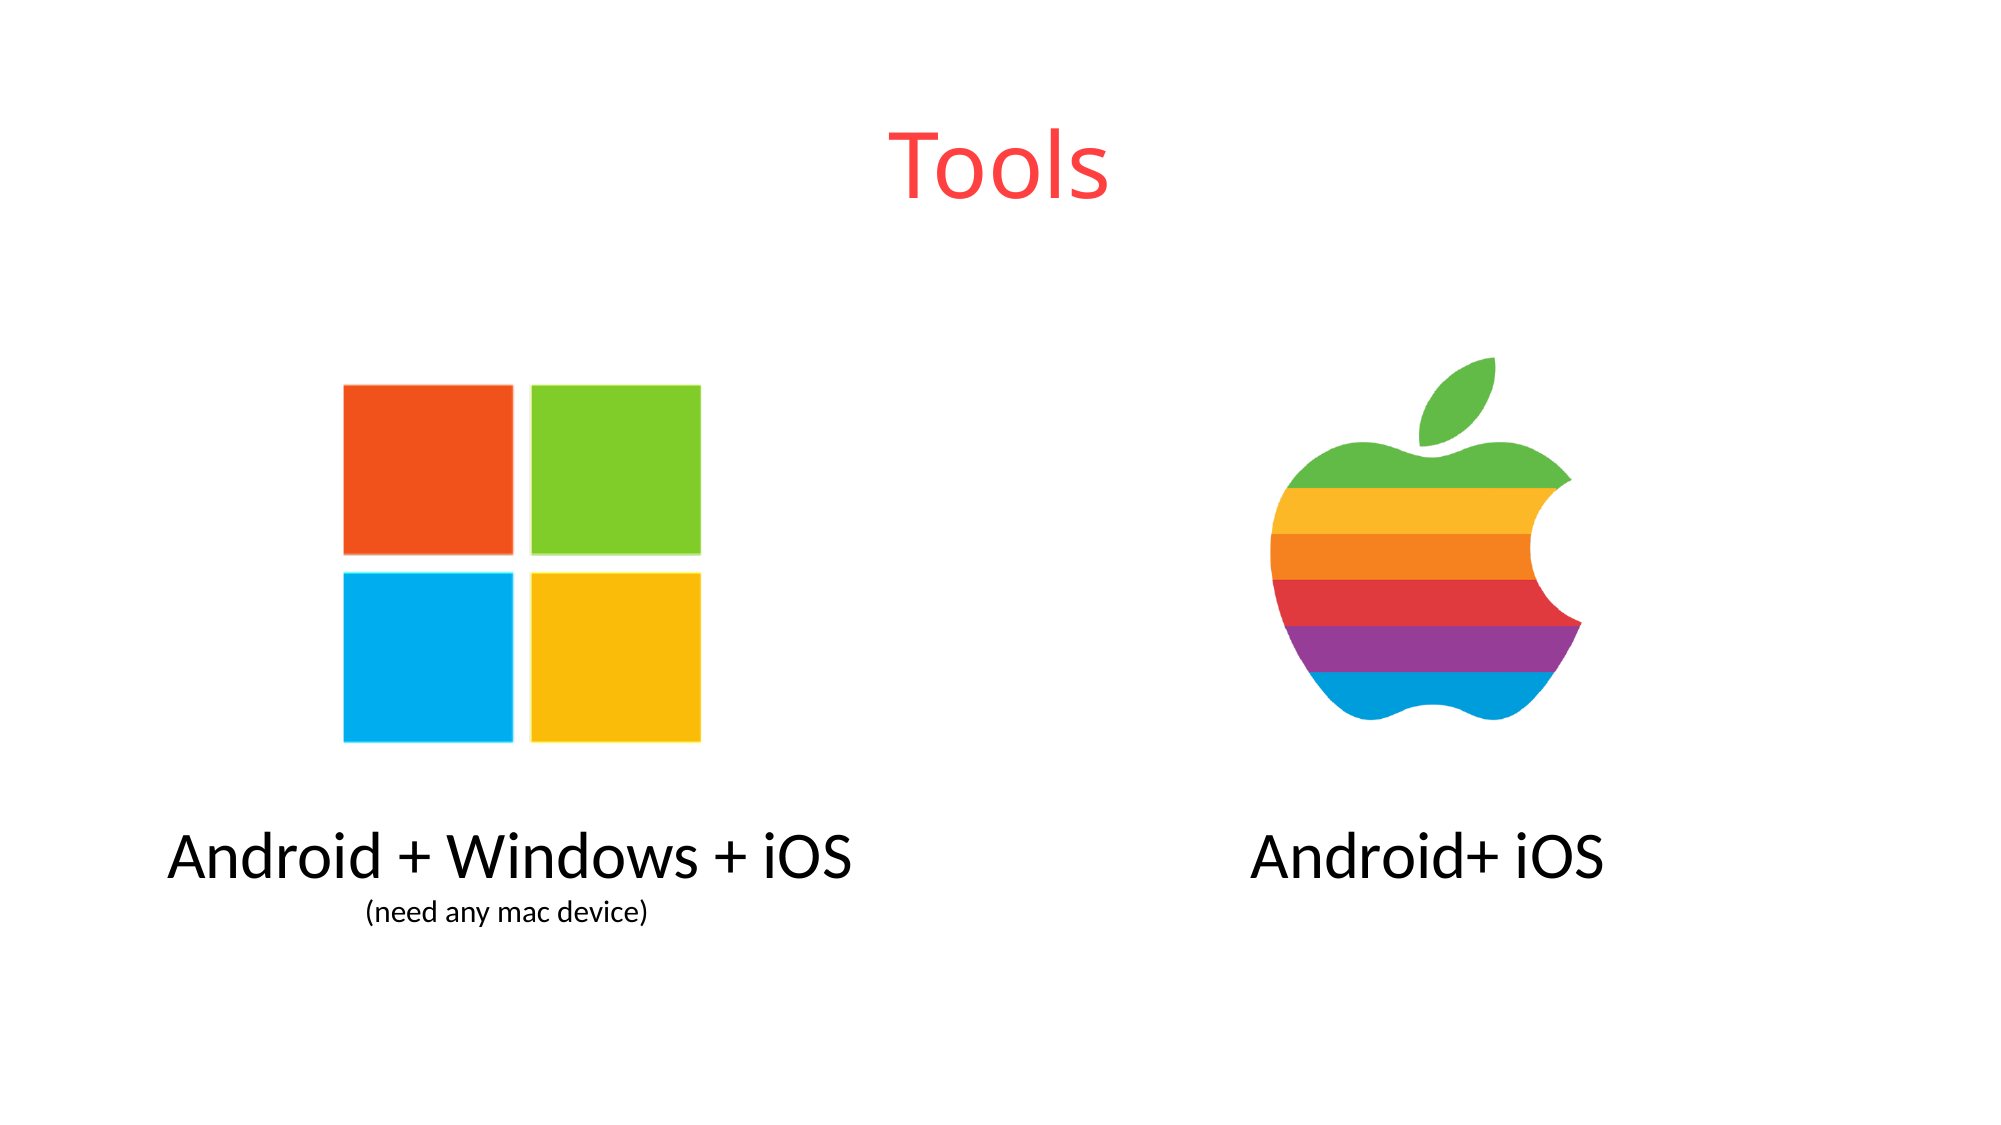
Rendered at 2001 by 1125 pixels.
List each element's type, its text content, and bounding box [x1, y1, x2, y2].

text_box Tools [137, 59, 1863, 278]
picture [1031, 320, 1825, 754]
picture [239, 320, 782, 809]
text_box Android+ iOS [1031, 804, 1825, 899]
text_box Android + Windows + iOS (need any mac device) [113, 804, 908, 937]
